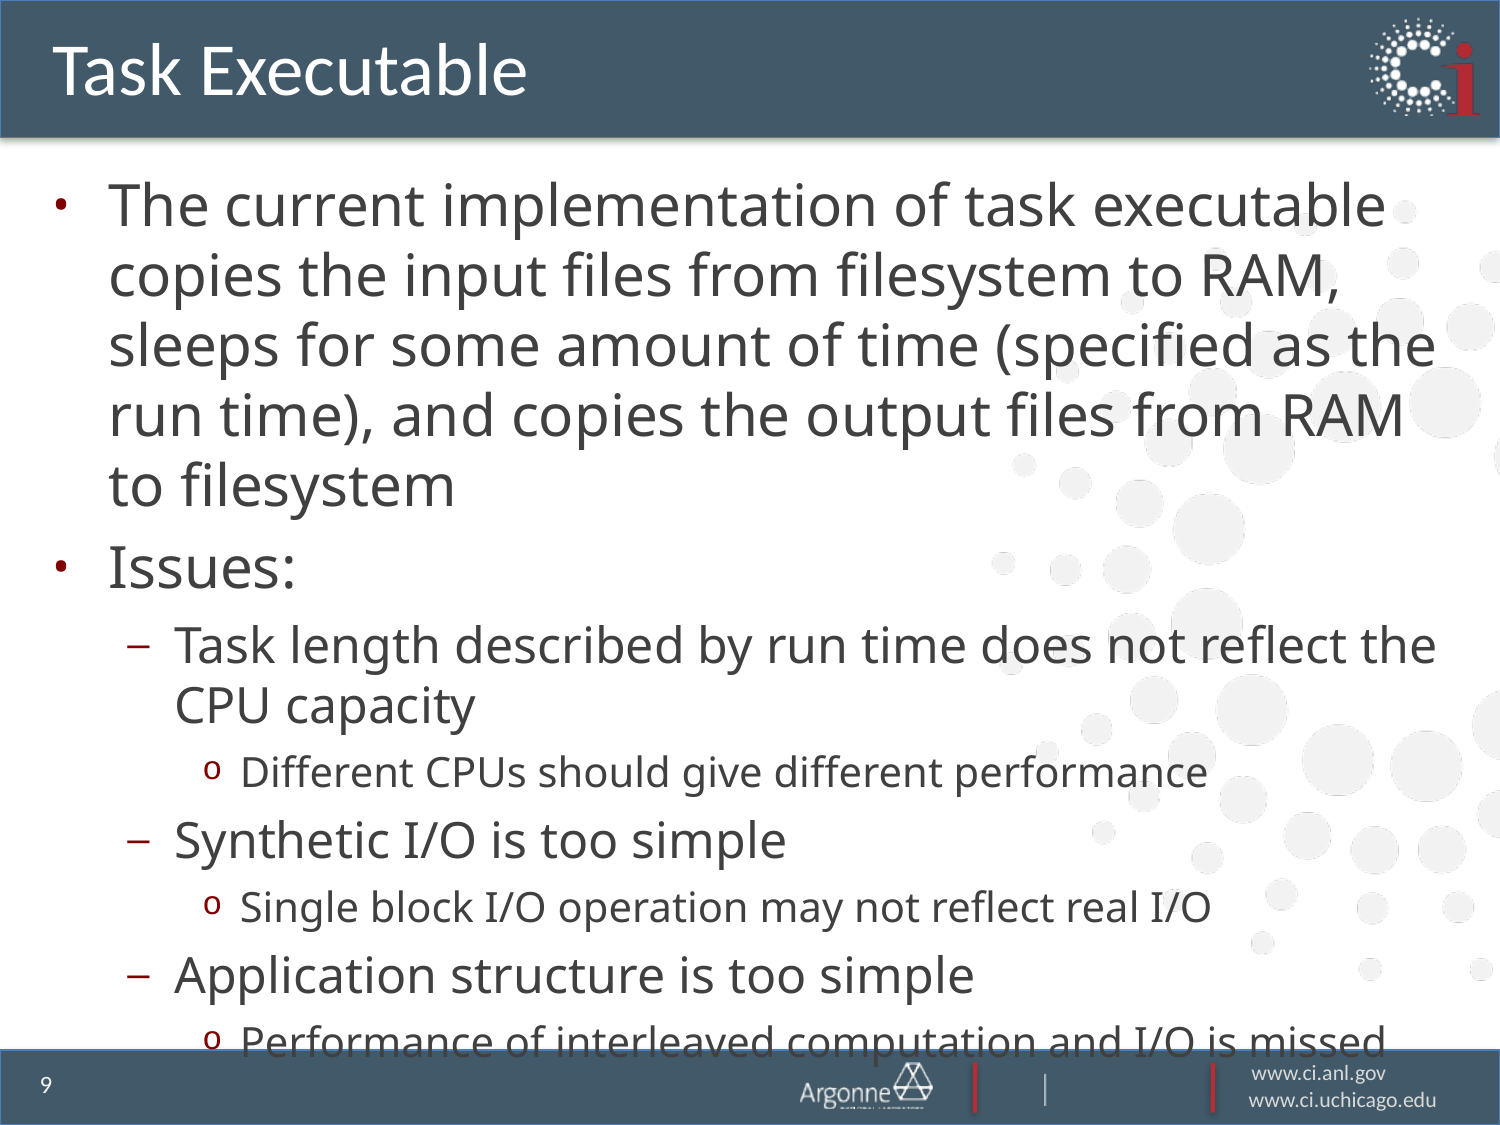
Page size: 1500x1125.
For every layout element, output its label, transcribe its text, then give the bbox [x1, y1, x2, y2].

list The current implementation of task executable copies the input files from filesystem to RAM, sleeps for some amount of time (specified as the run time), and copies the output files from RAM to filesystem Issues: Task length described by run time does not reflect the CPU capacity Different CPUs should give different performance Synthetic I/O is too simple Single block I/O operation may not reflect real I/O Application structure is too simple Performance of interleaved computation and I/O is missed [37, 160, 1459, 1000]
title Task Executable [37, 0, 1313, 138]
